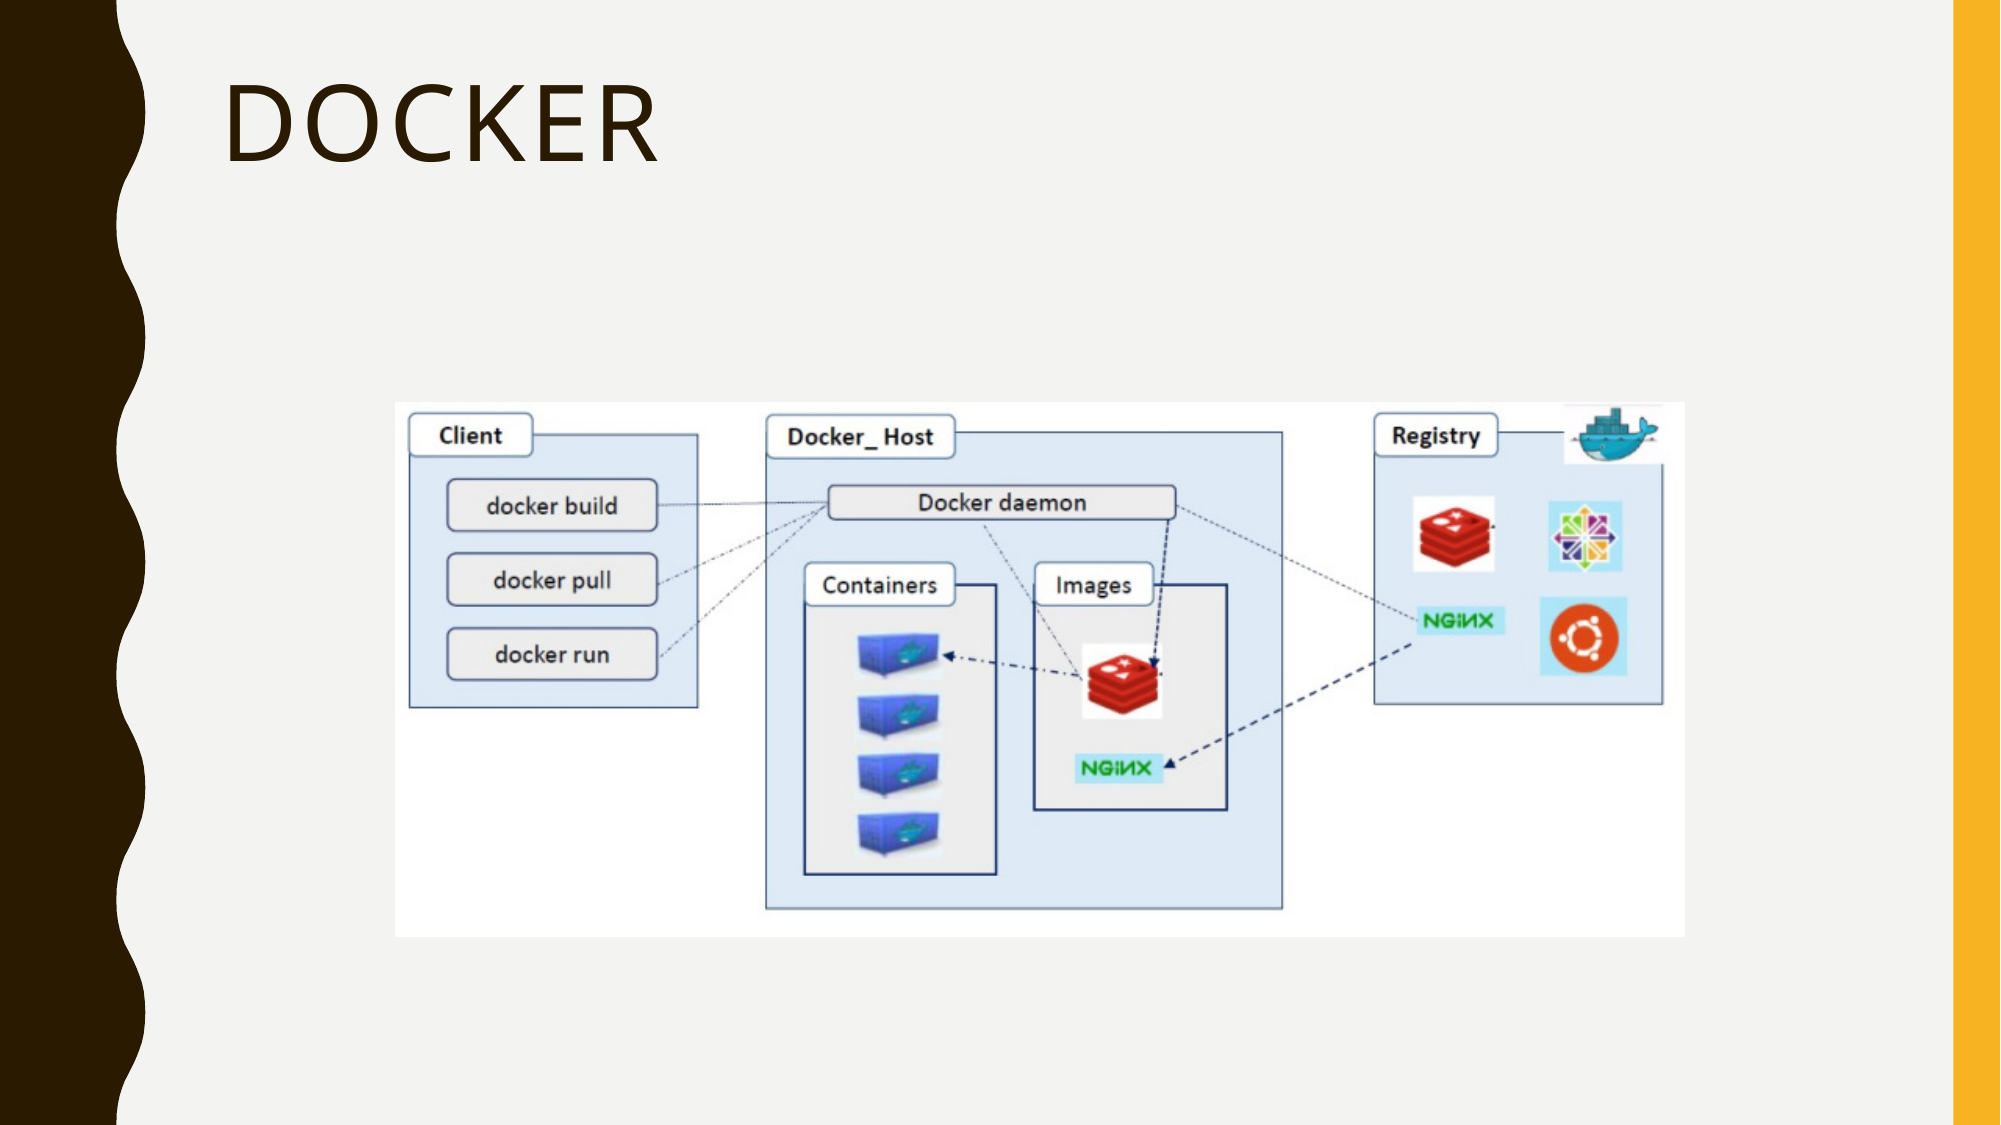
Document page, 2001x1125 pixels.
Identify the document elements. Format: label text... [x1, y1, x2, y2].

title docker [205, 62, 1875, 308]
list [395, 402, 1685, 937]
